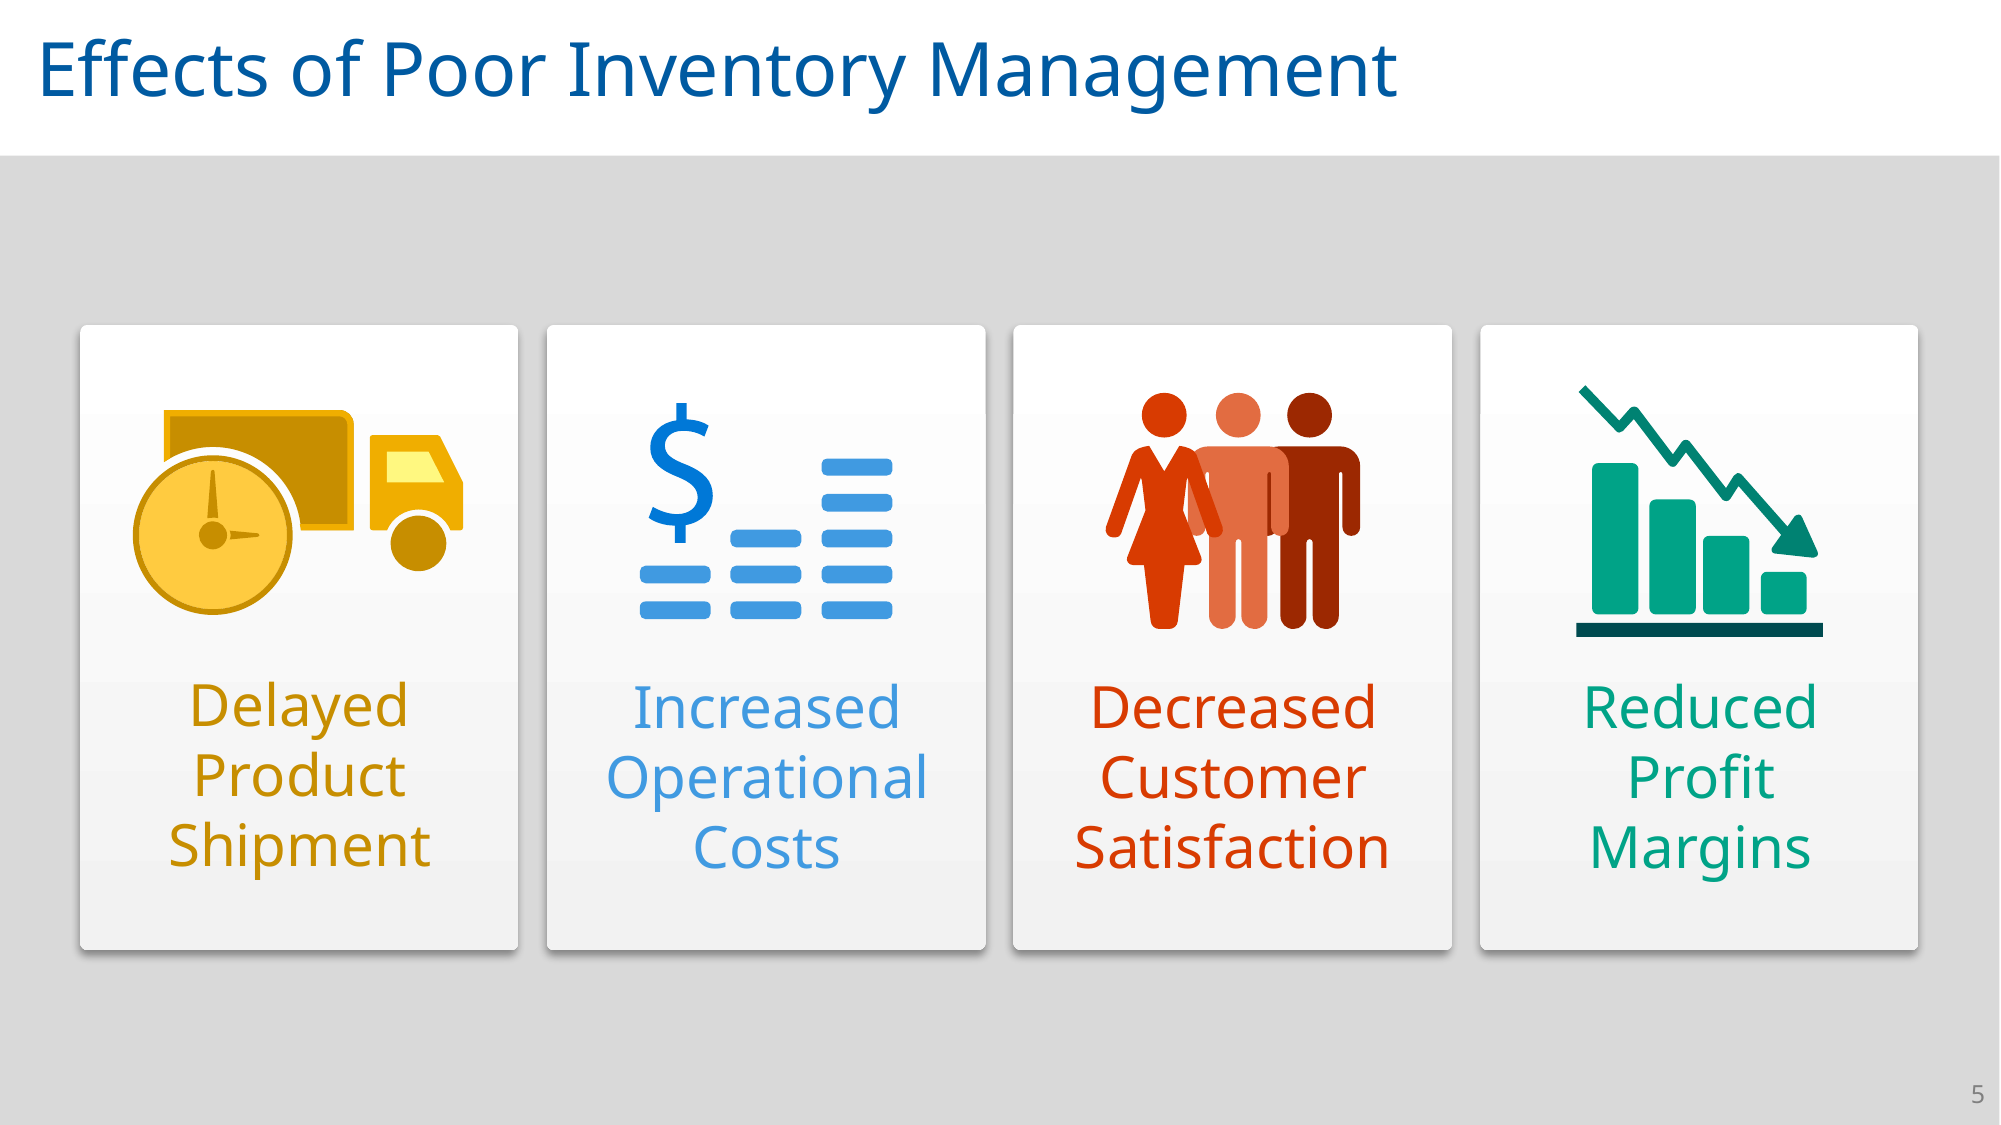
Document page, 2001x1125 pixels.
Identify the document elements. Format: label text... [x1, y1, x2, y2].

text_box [1012, 324, 1454, 951]
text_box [1480, 324, 1921, 951]
text_box [0, 156, 2000, 1125]
text_box Effects of Poor Inventory Management [21, 0, 2000, 145]
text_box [79, 324, 520, 951]
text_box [546, 324, 988, 951]
